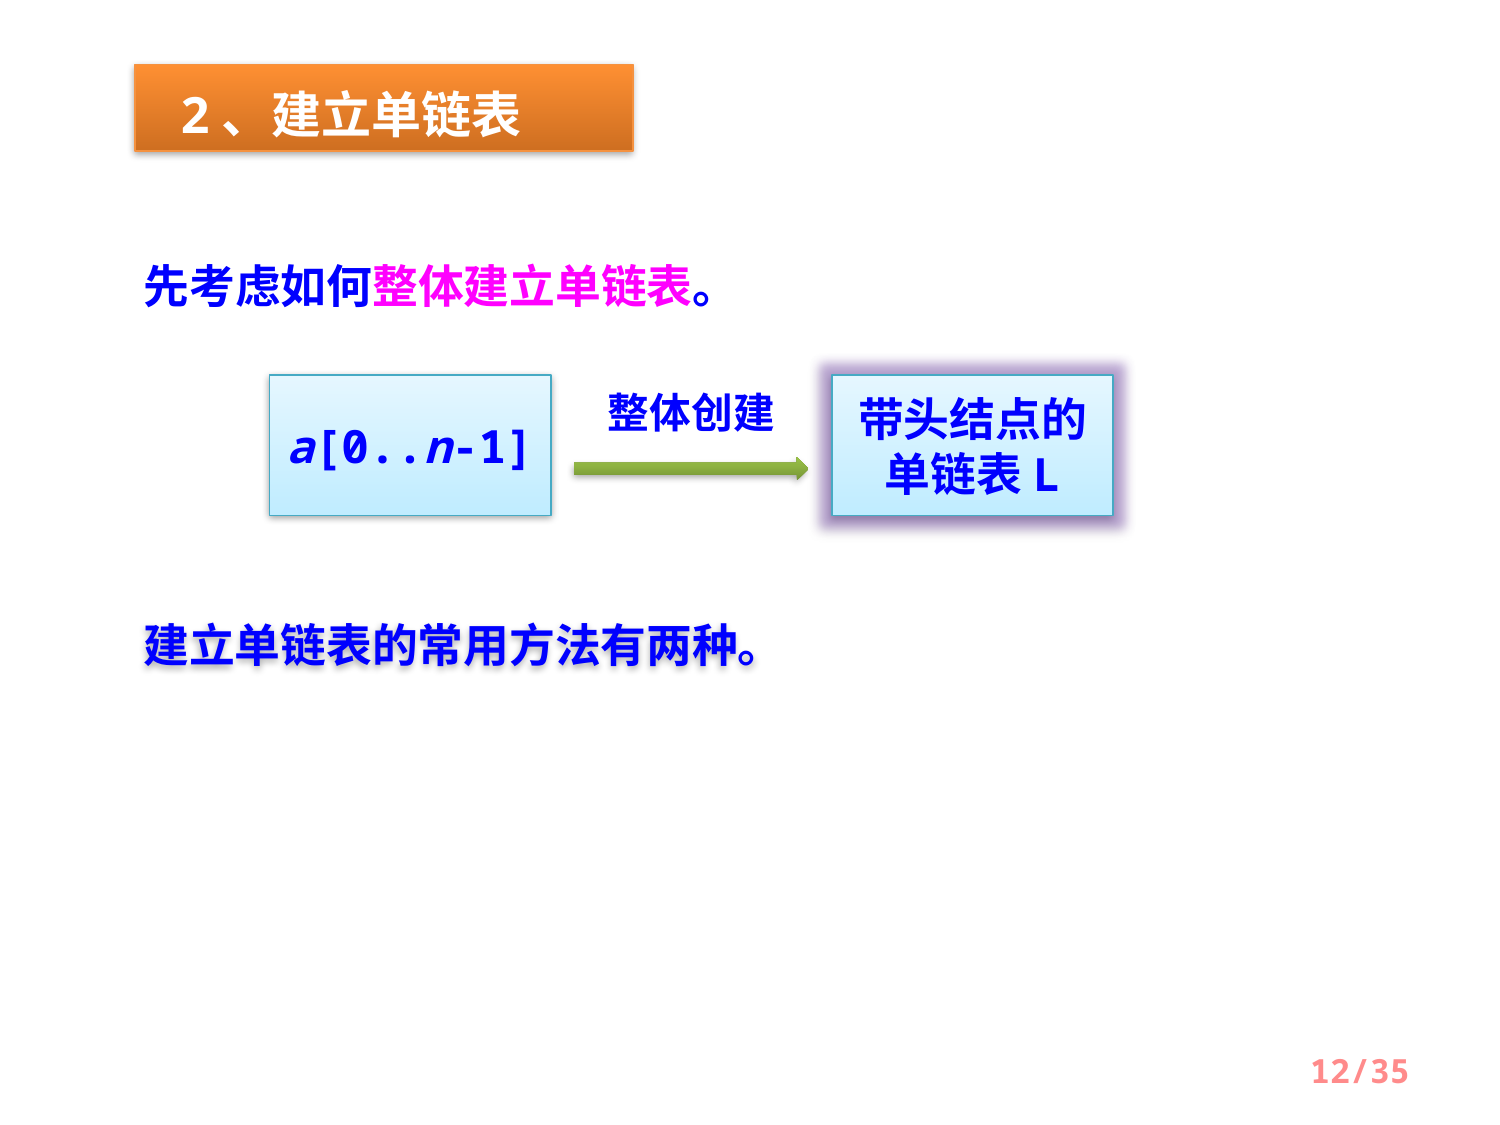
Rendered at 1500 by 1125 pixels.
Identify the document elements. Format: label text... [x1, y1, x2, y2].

text_box 2、建立单链表 [134, 64, 634, 152]
text_box [574, 457, 809, 481]
text_box 带头结点的单链表L [831, 374, 1114, 516]
text_box a[0..n-1] [269, 374, 552, 516]
slide_number 12/35 [1074, 1042, 1425, 1103]
text_box 先考虑如何整体建立单链表。 [128, 222, 838, 320]
text_box 建立单链表的常用方法有两种。 [128, 609, 879, 680]
text_box 整体创建 [585, 379, 797, 445]
